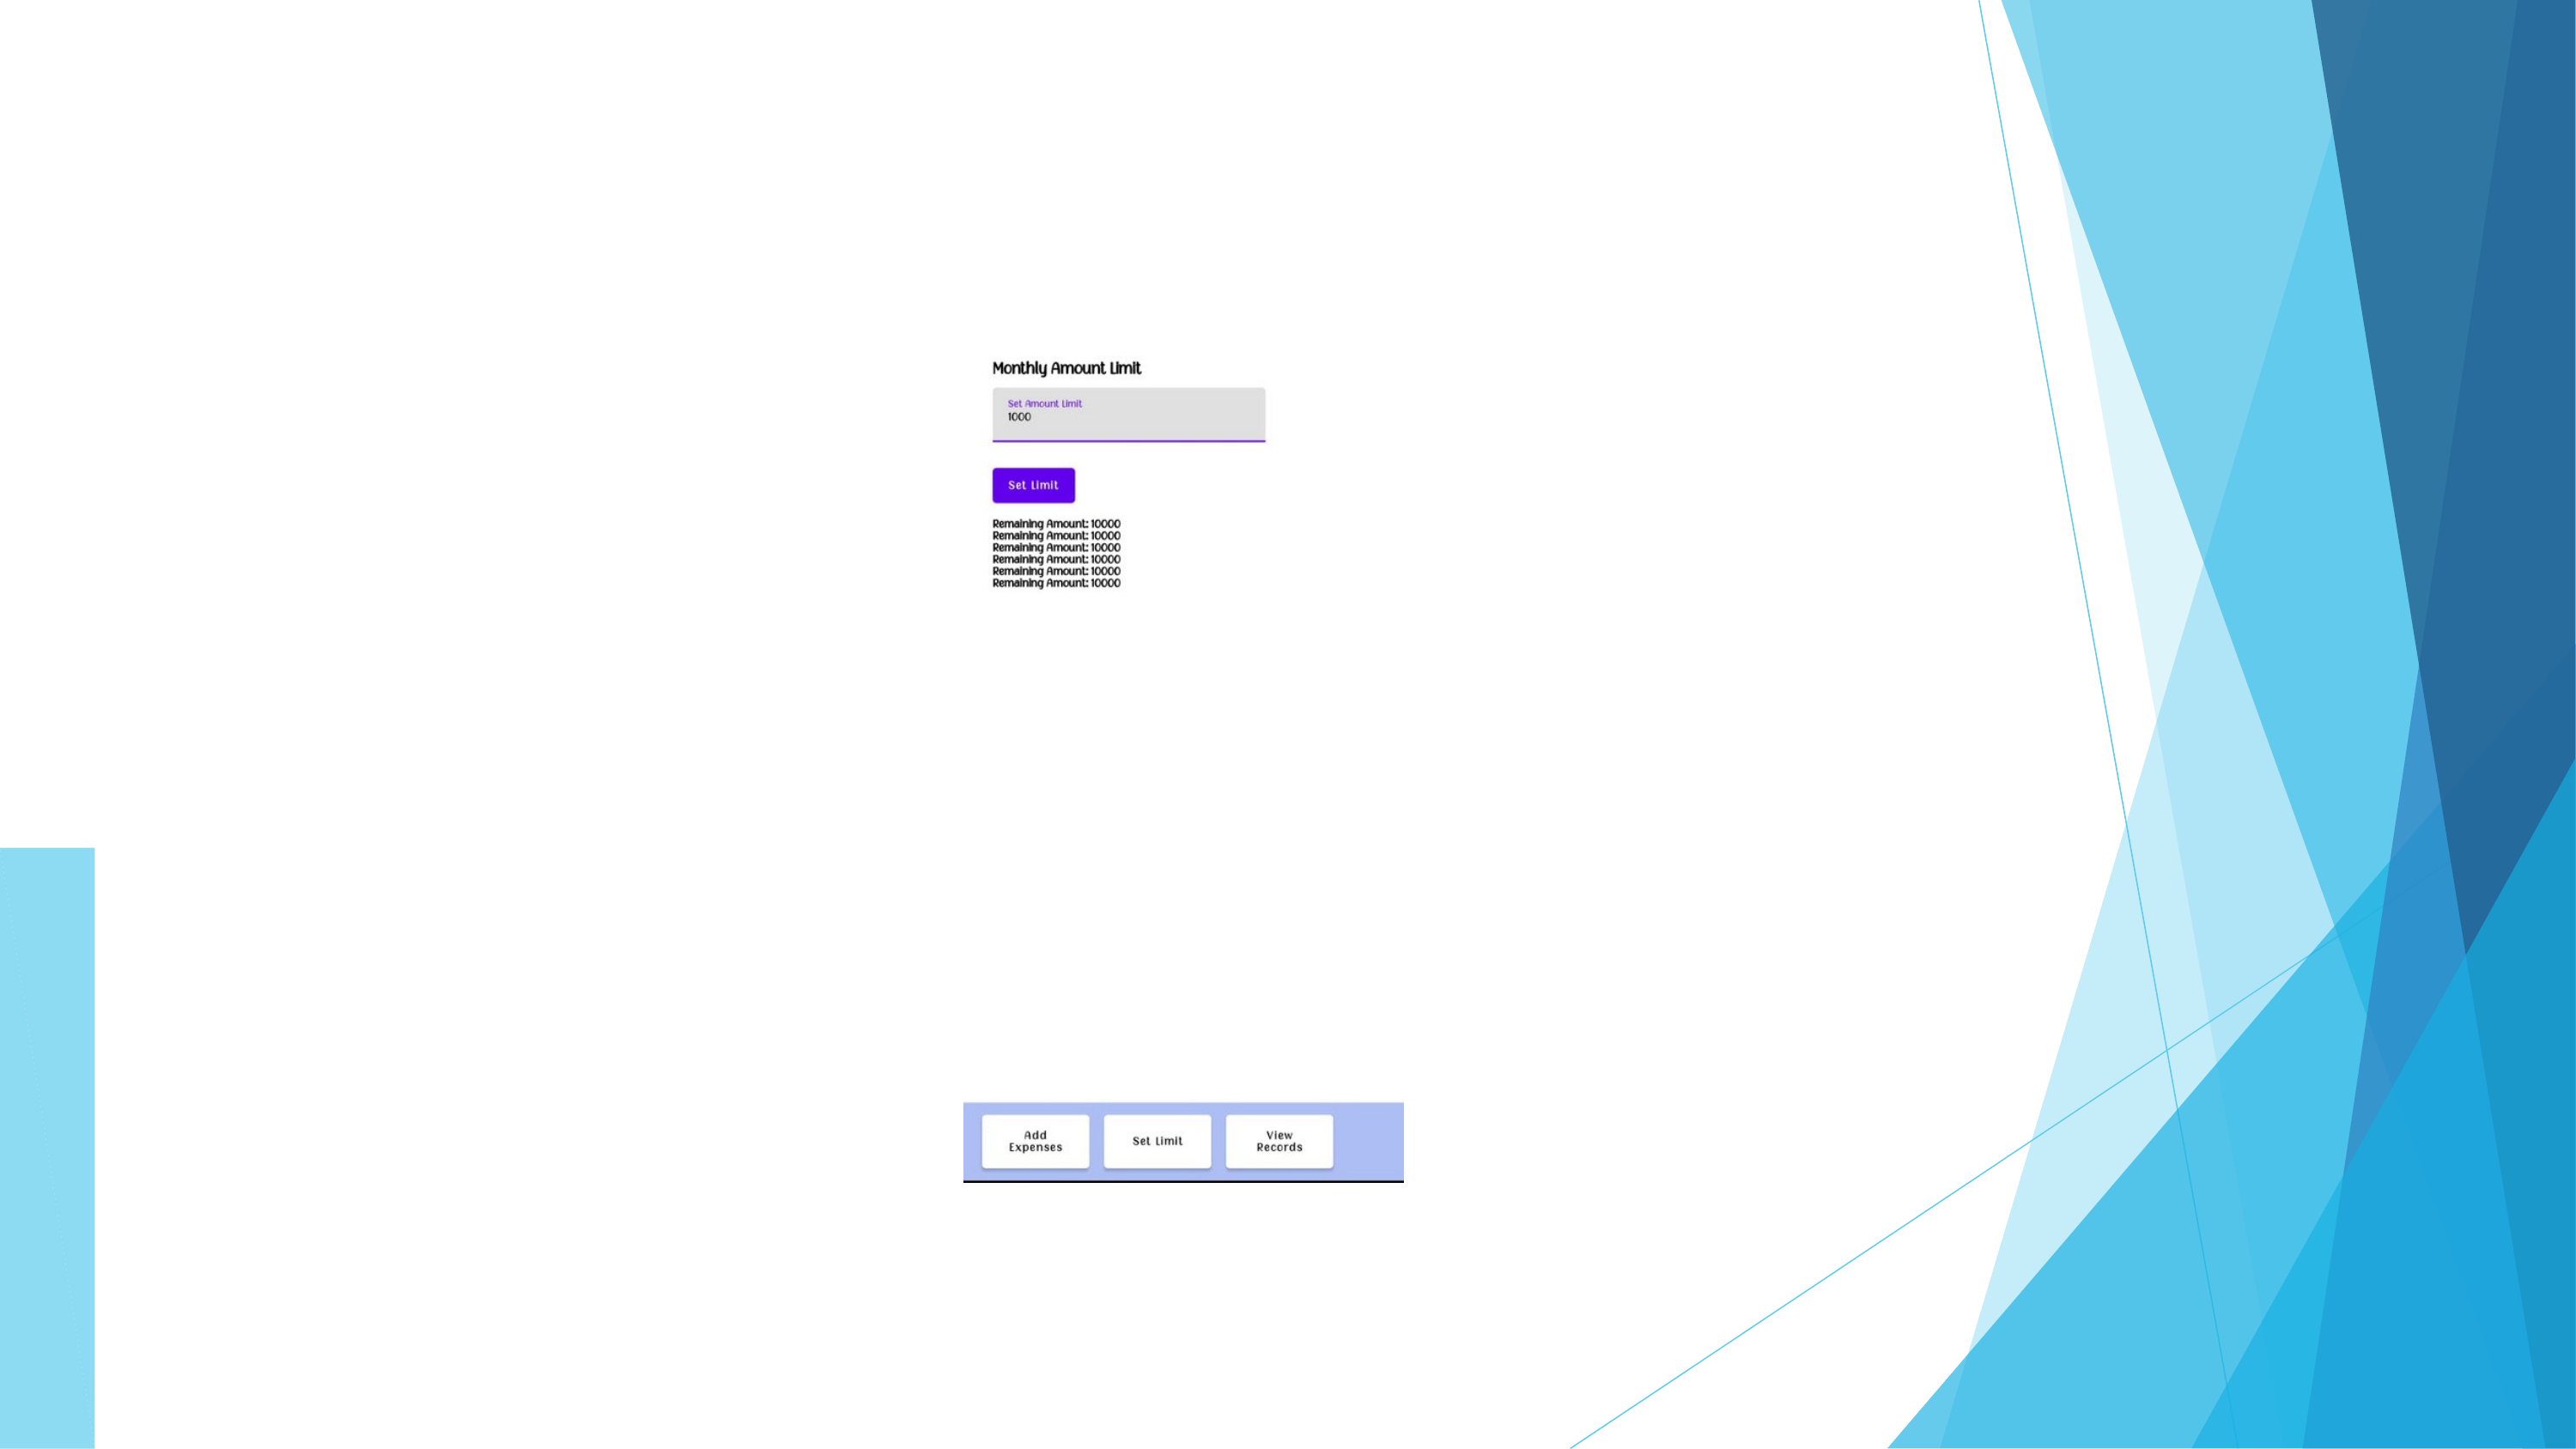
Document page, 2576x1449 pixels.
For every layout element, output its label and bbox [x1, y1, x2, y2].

picture [963, 266, 1405, 1183]
text_box [0, 847, 95, 1449]
text_box [1570, 0, 2576, 1449]
